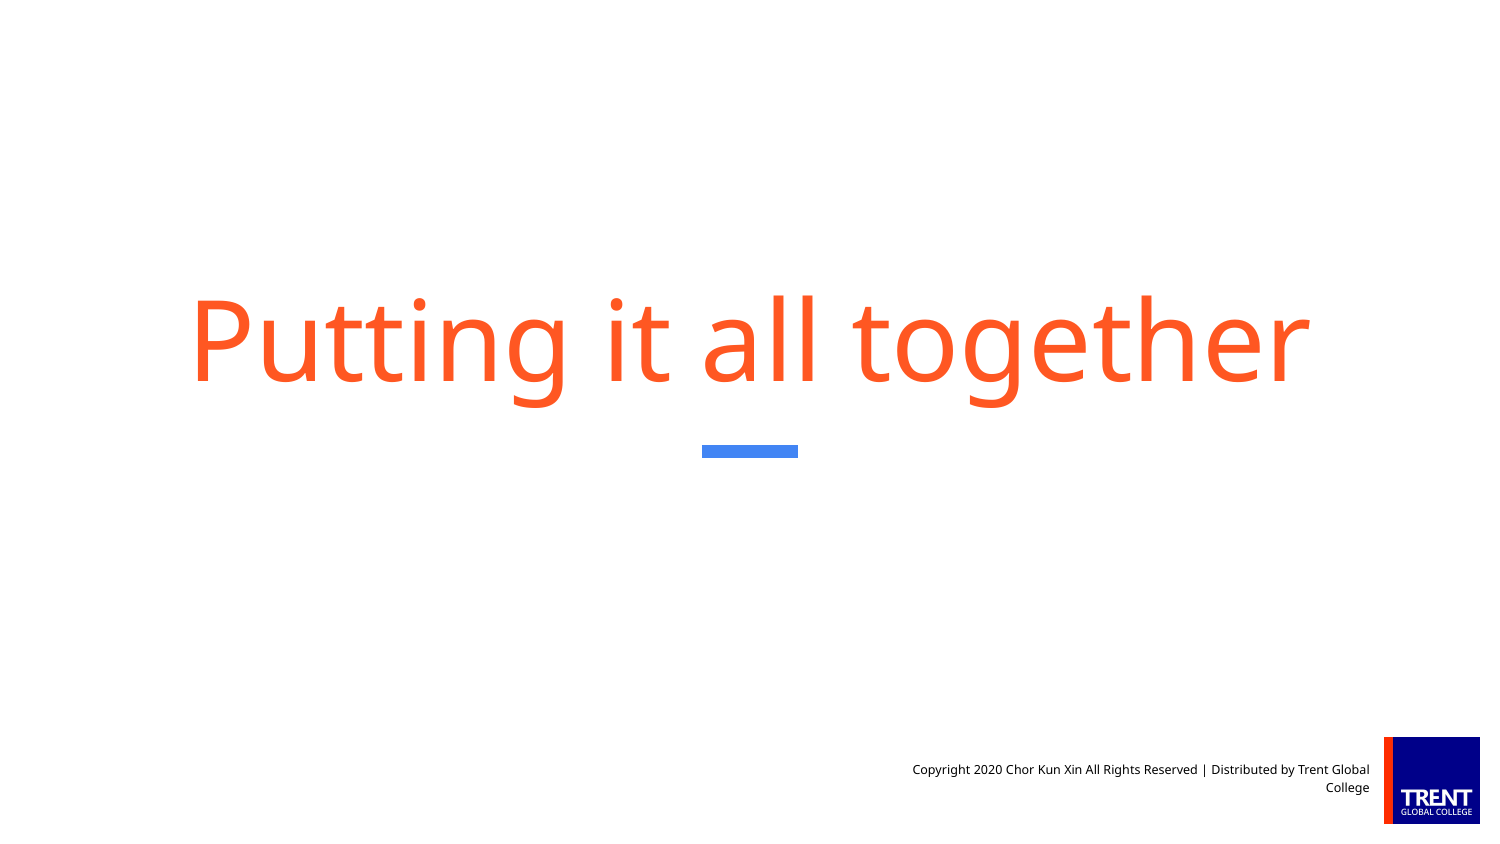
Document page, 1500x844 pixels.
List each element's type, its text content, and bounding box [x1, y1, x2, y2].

title Putting it all together [51, 97, 1449, 419]
picture [1384, 737, 1480, 824]
